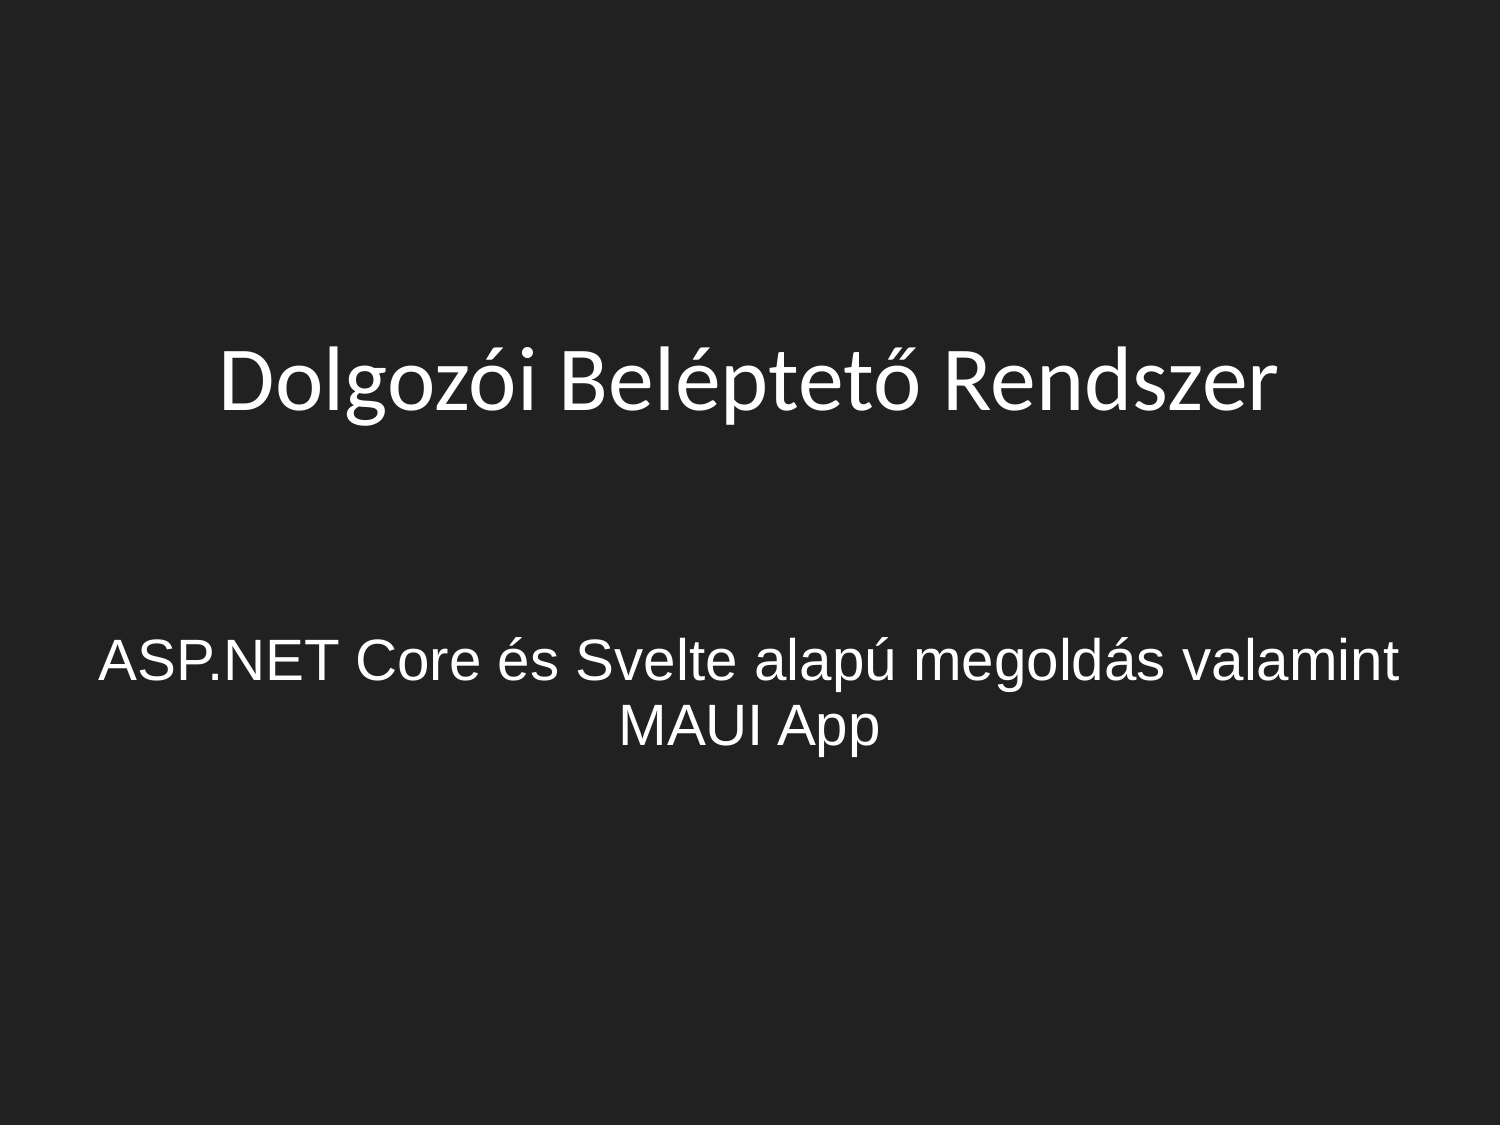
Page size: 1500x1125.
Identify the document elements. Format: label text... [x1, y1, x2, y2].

subtitle ASP.NET Core és Svelte alapú megoldás valamint MAUI App [51, 619, 1449, 794]
title Dolgozói Beléptető Rendszer [51, 162, 1449, 612]
